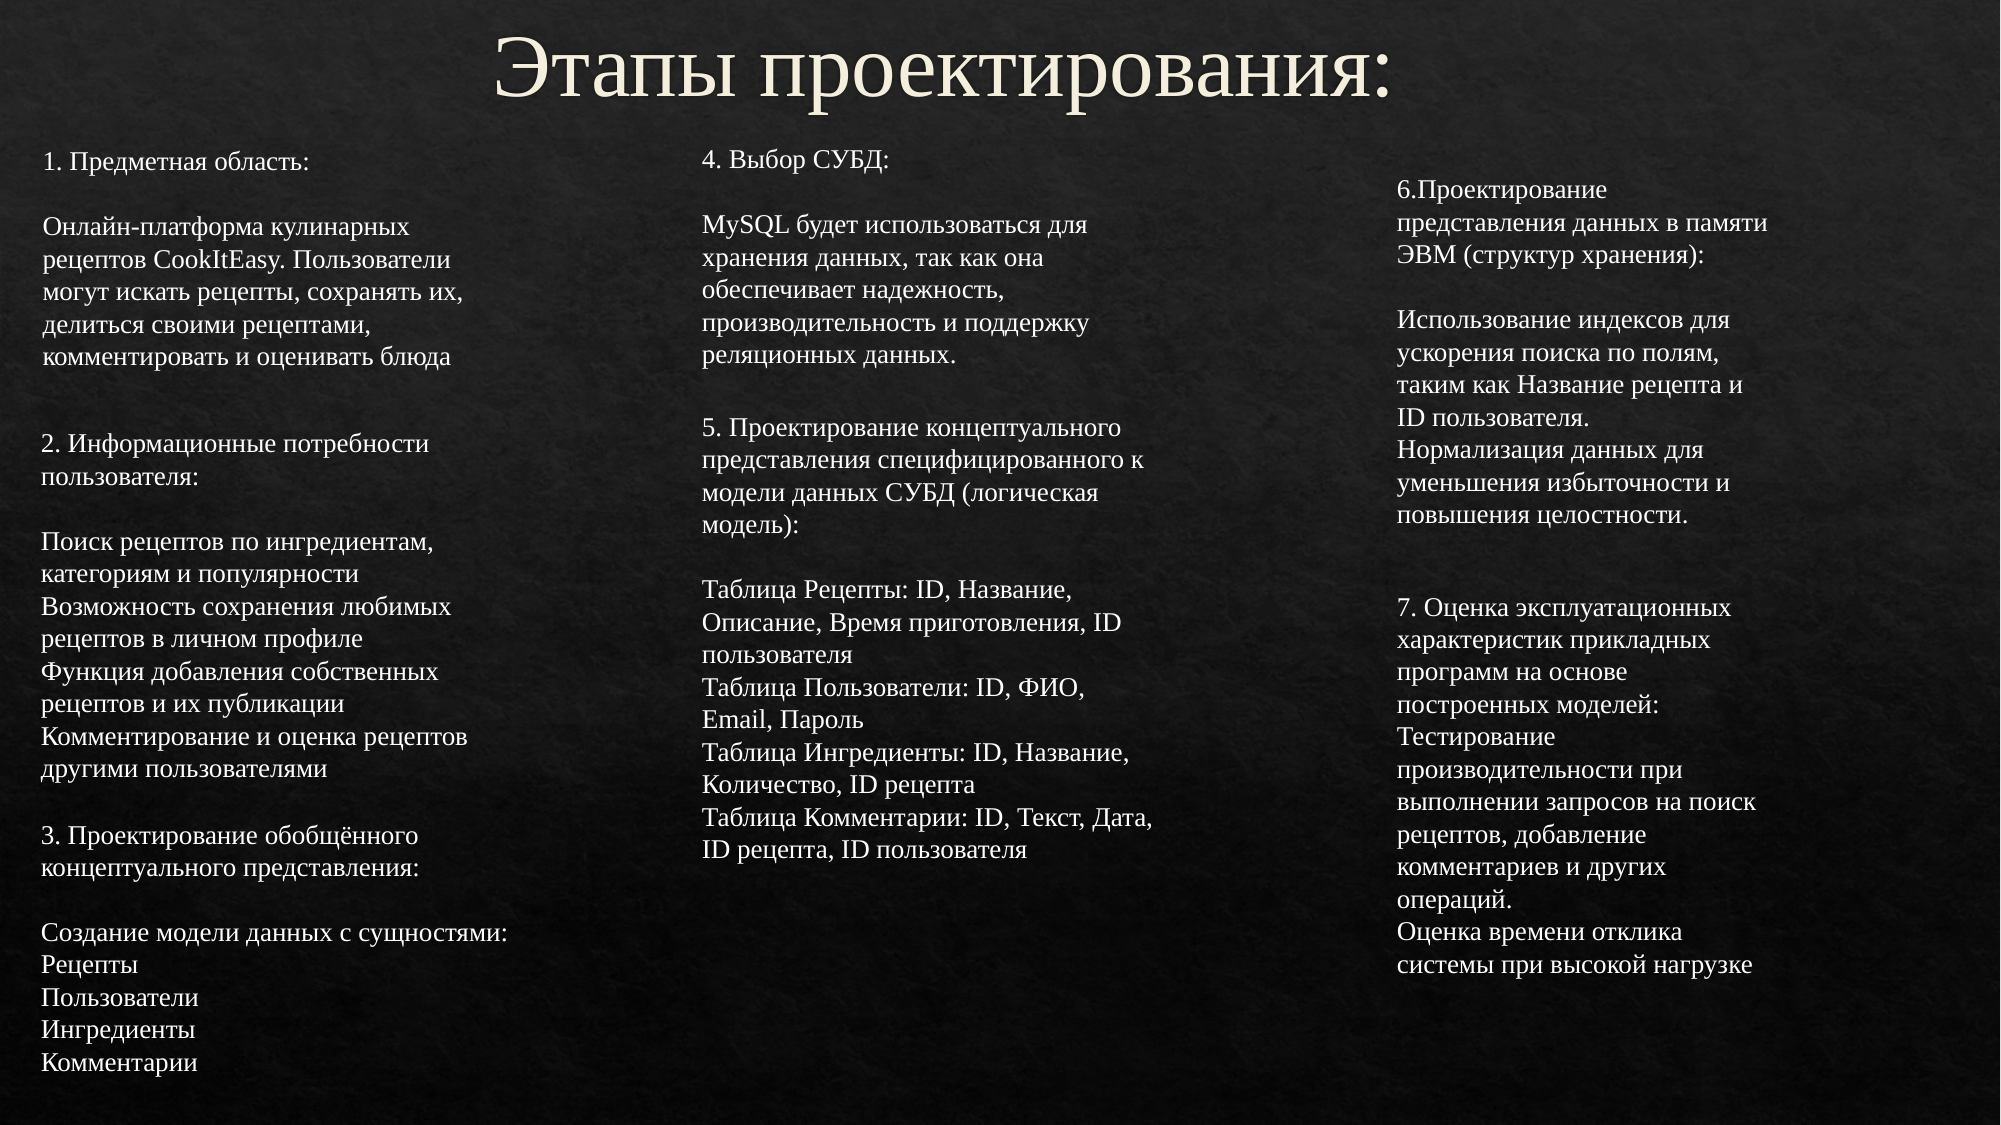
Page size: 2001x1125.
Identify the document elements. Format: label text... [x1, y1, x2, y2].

text_box 4. Выбор СУБД: MySQL будет использоваться для хранения данных, так как она обеспечивает надежность, производительность и поддержку реляционных данных. [687, 134, 1176, 377]
text_box 1. Предметная область: Онлайн-платформа кулинарных рецептов CookItEasy. Пользователи могут искать рецепты, сохранять их, делиться своими рецептами, комментировать и оценивать блюда [27, 136, 481, 379]
text_box 2. Информационные потребности пользователя: Поиск рецептов по ингредиентам, категориям и популярности Возможность сохранения любимых рецептов в личном профиле Функция добавления собственных рецептов и их публикации Комментирование и оценка рецептов другими пользователями [25, 418, 554, 791]
text_box 3. Проектирование обобщённого концептуального представления: Создание модели данных с сущностями: Рецепты Пользователи Ингредиенты Комментарии [25, 809, 527, 1085]
text_box 6.Проектирование представления данных в памяти ЭВМ (структур хранения): Использование индексов для ускорения поиска по полям, таким как Название рецепта и ID пользователя. Нормализация данных для уменьшения избыточности и повышения целостности. [1382, 164, 1792, 537]
text_box 5. Проектирование концептуального представления специфицированного к модели данных СУБД (логическая модель): Таблица Рецепты: ID, Название, Описание, Время приготовления, ID пользователя Таблица Пользователи: ID, ФИО, Email, Пароль Таблица Ингредиенты: ID, Название, Количество, ID рецепта Таблица Комментарии: ID, Текст, Дата, ID рецепта, ID пользователя [687, 402, 1176, 872]
title Этапы проектирования: [214, 11, 1675, 124]
text_box 7. Оценка эксплуатационных характеристик прикладных программ на основе построенных моделей: Тестирование производительности при выполнении запросов на поиск рецептов, добавление комментариев и других операций. Оценка времени отклика системы при высокой нагрузке [1382, 581, 1792, 986]
